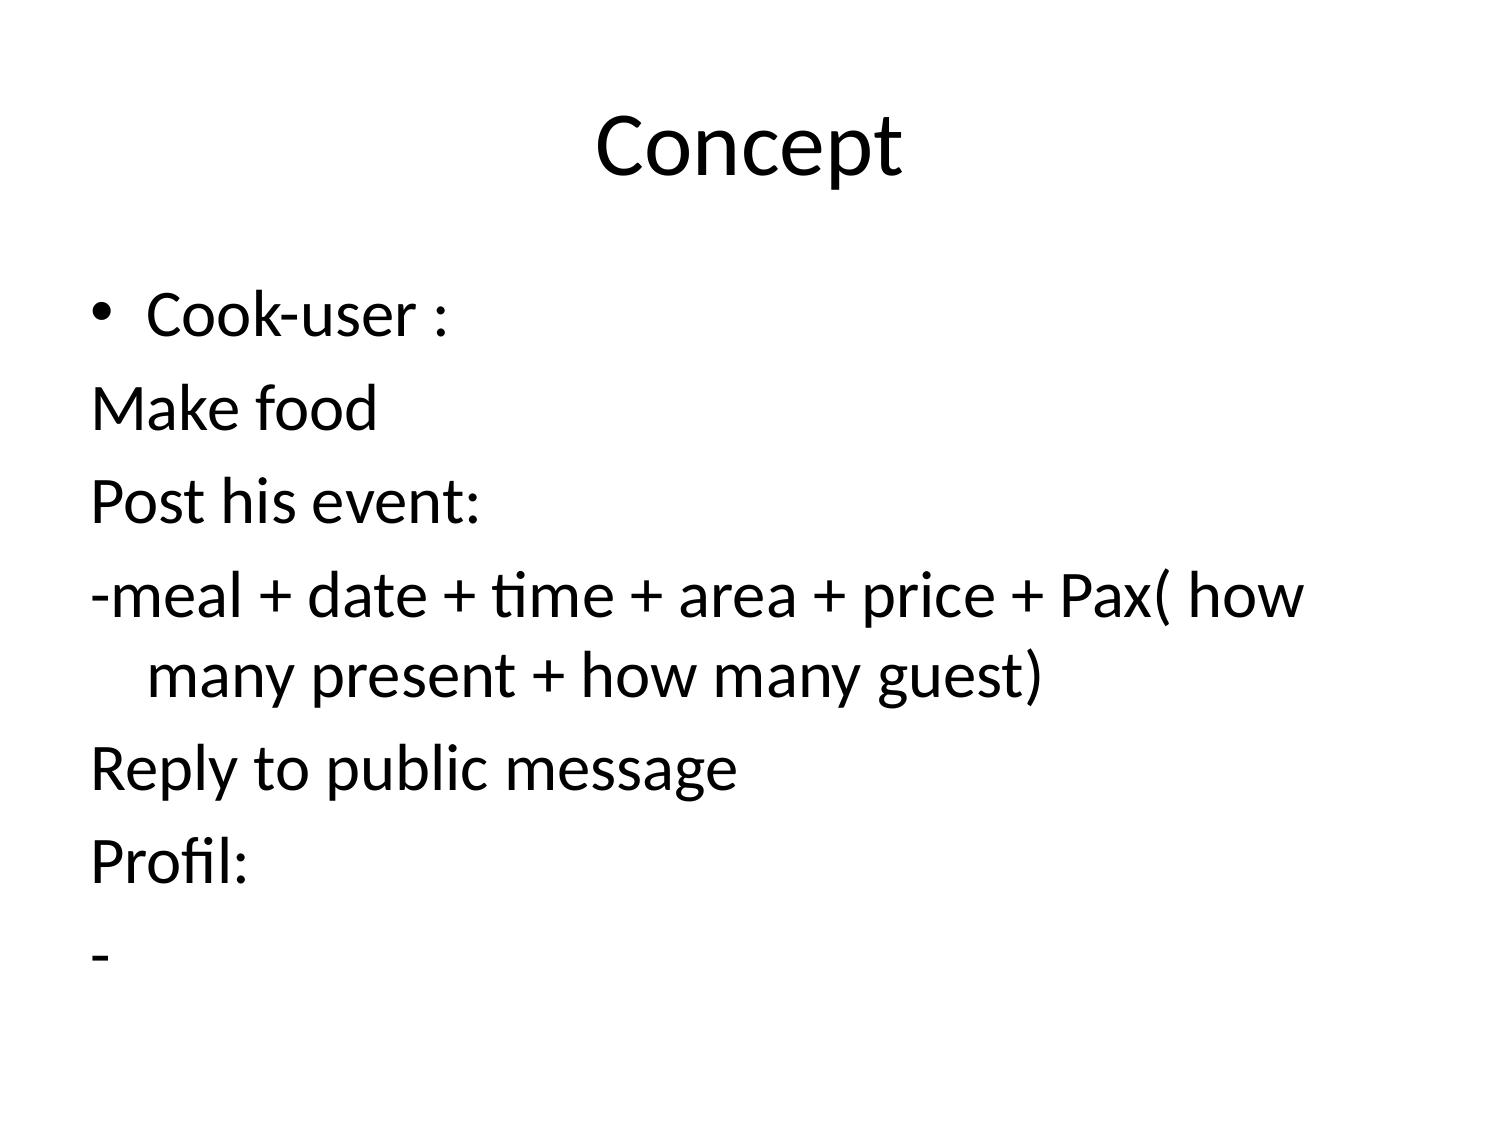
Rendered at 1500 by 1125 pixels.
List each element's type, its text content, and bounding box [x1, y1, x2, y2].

title Concept [75, 45, 1425, 233]
list Cook-user : Make food Post his event: -meal + date + time + area + price + Pax( how many present + how many guest) Reply to public message Profil: - [75, 262, 1425, 1005]
